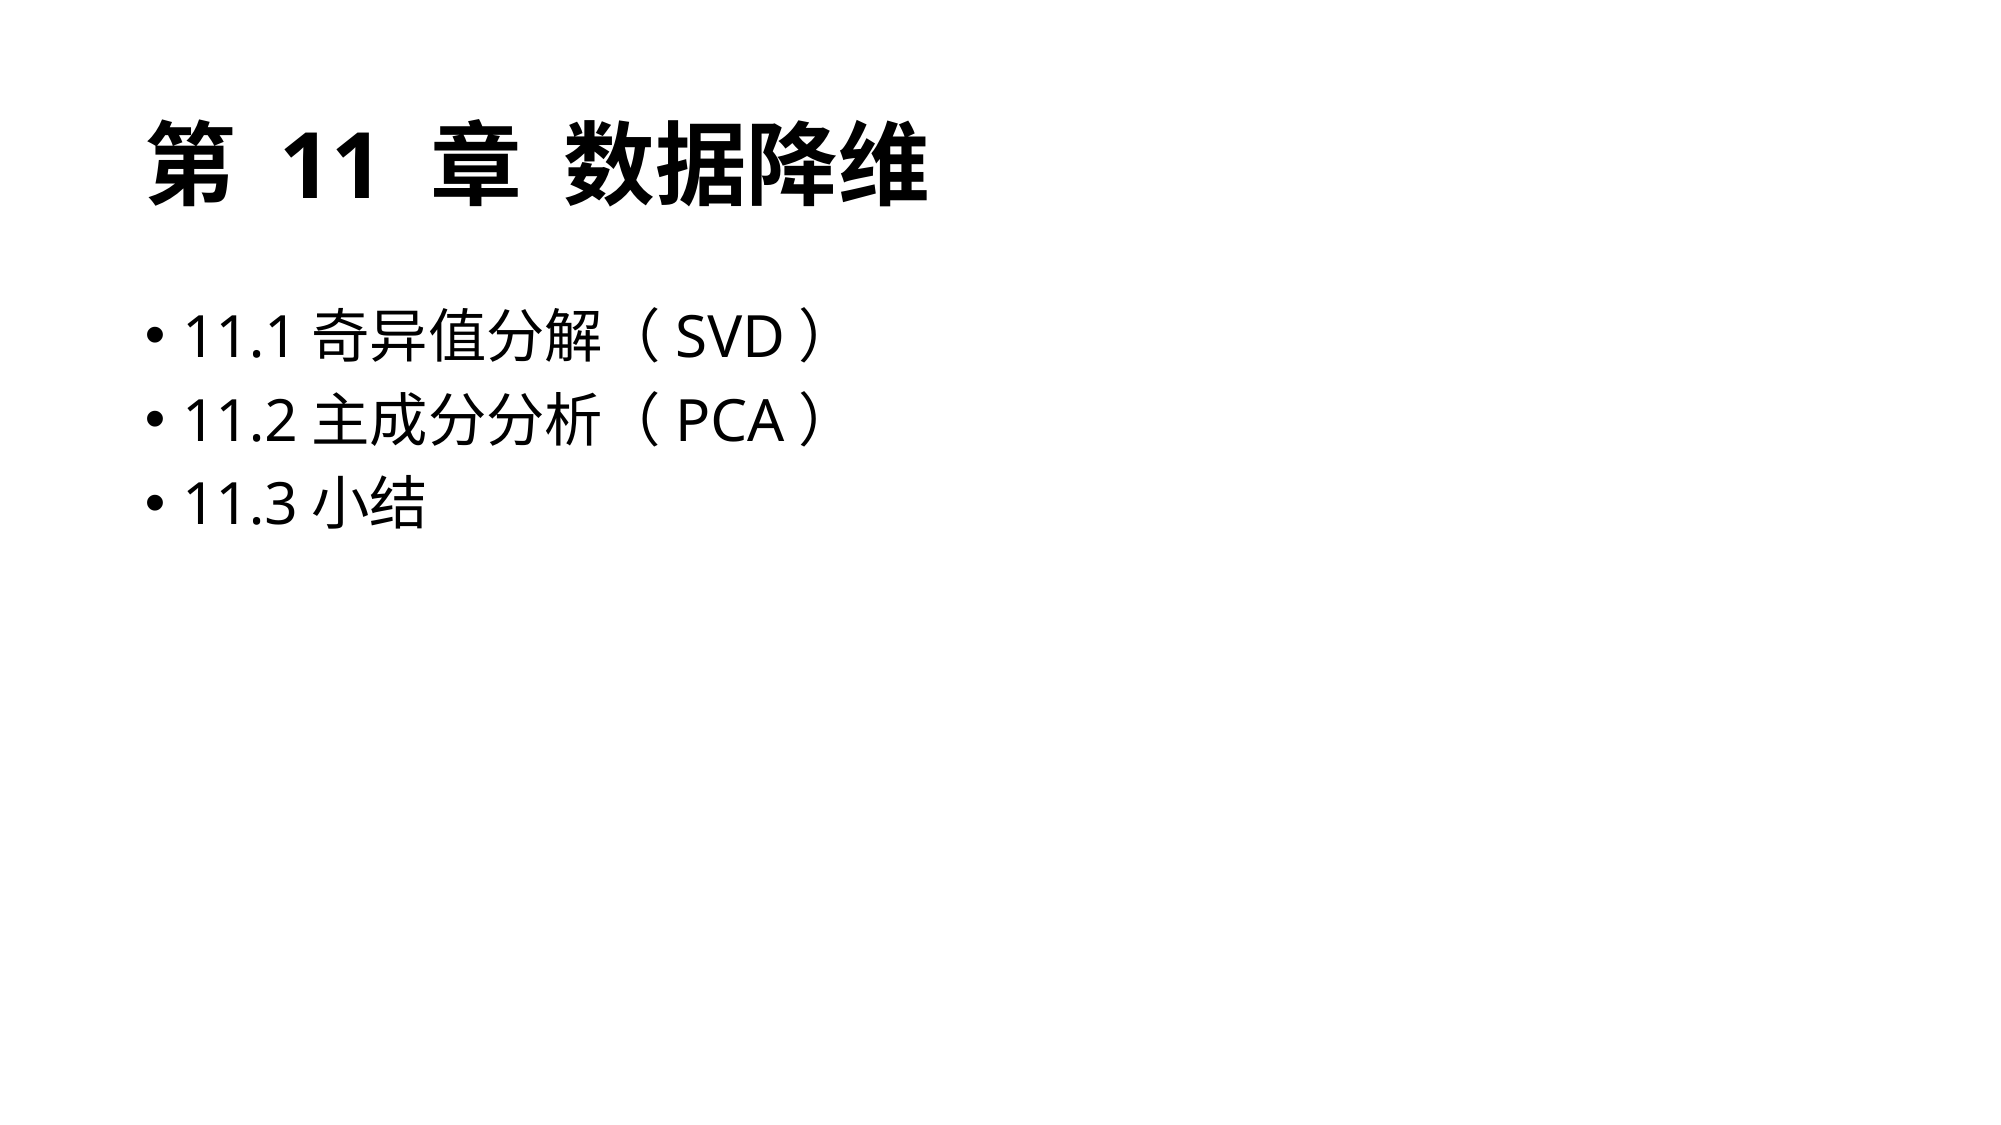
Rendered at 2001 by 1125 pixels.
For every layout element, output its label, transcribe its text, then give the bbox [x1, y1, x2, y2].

list 11.1奇异值分解（SVD） 11.2主成分分析（PCA） 11.3小结 [136, 298, 1863, 1014]
title 第 11 章 数据降维 [136, 59, 1863, 278]
